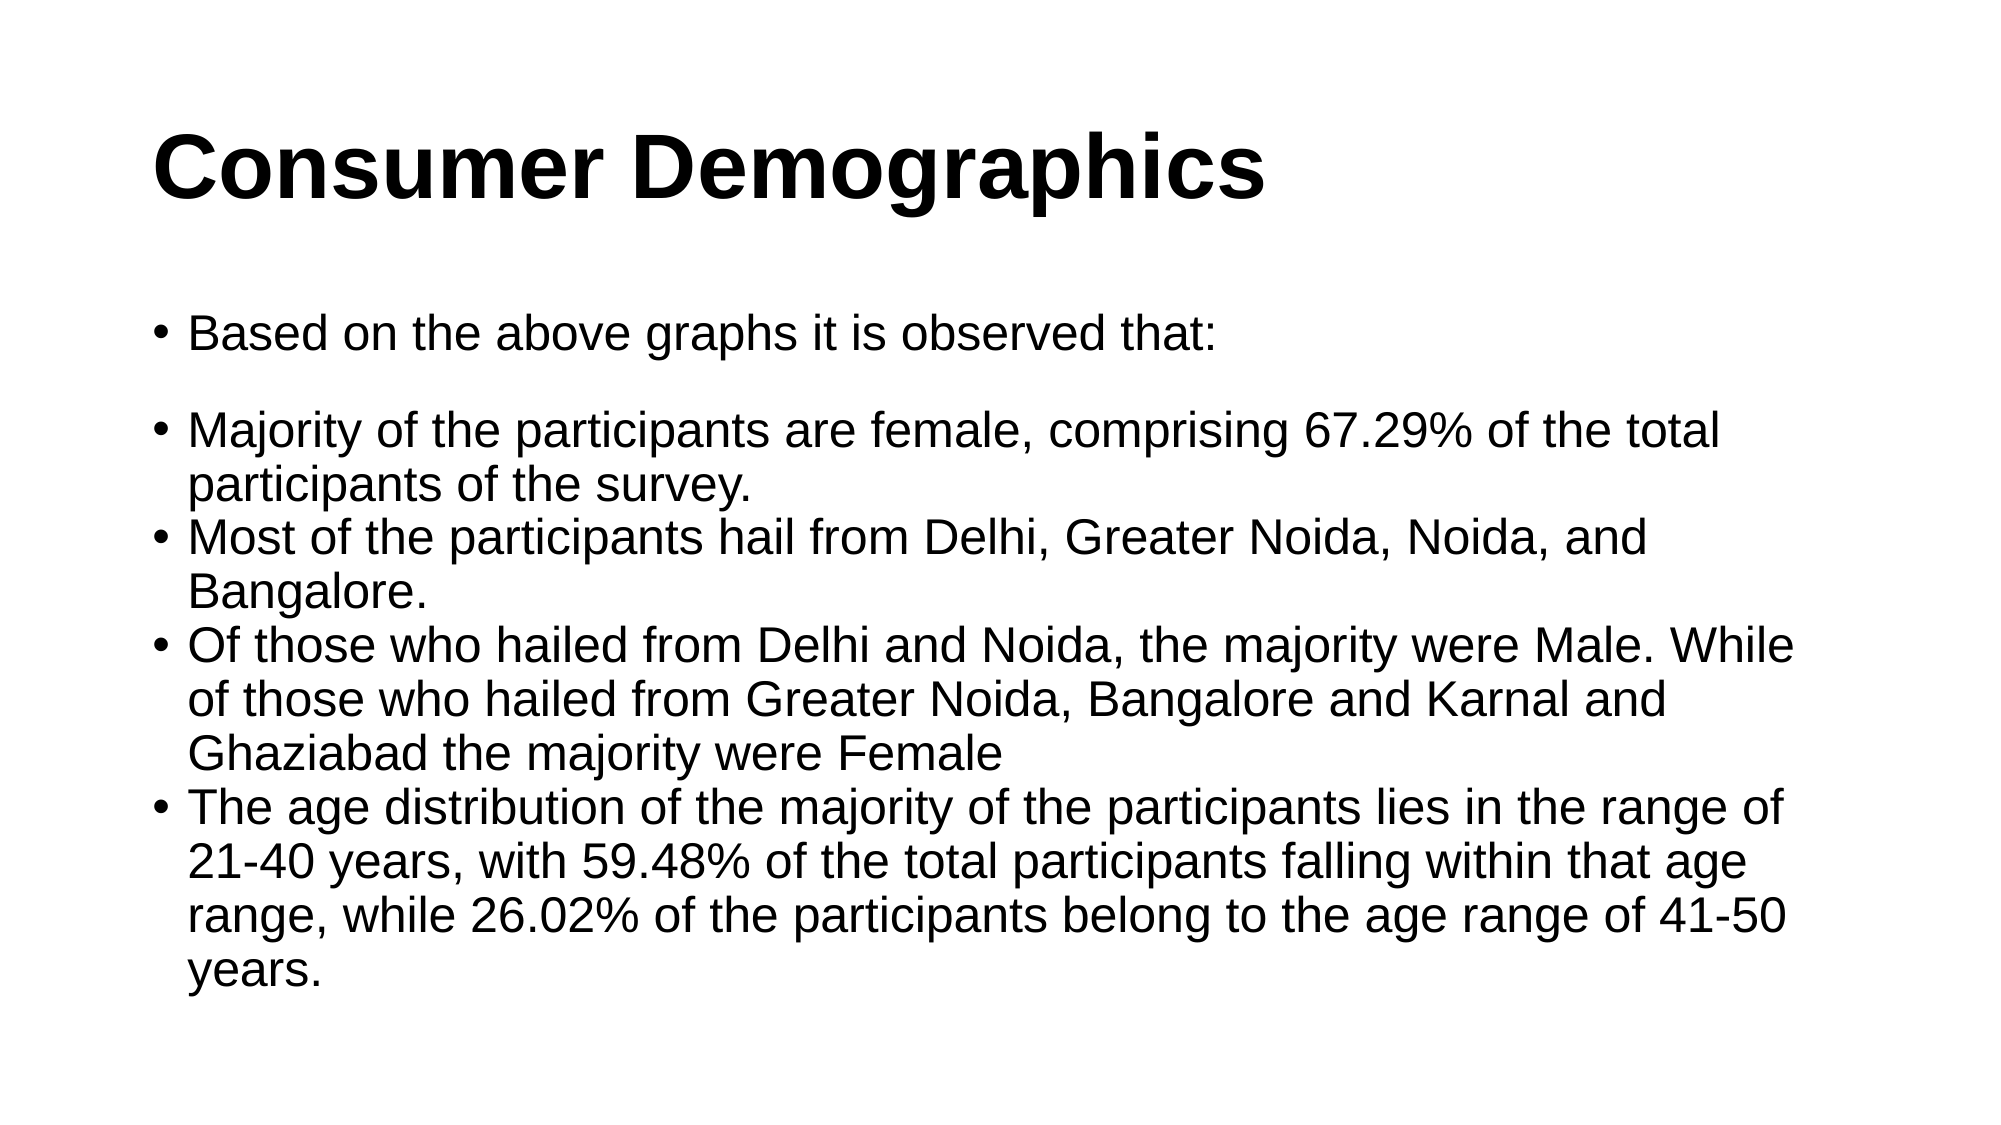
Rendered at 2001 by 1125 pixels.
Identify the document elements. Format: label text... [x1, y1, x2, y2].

title Consumer Demographics [137, 59, 1863, 278]
list Based on the above graphs it is observed that: Majority of the participants are female, comprising 67.29% of the total participants of the survey. Most of the participants hail from Delhi, Greater Noida, Noida, and Bangalore. Of those who hailed from Delhi and Noida, the majority were Male. While of those who hailed from Greater Noida, Bangalore and Karnal and Ghaziabad the majority were Female The age distribution of the majority of the participants lies in the range of 21-40 years, with 59.48% of the total participants falling within that age range, while 26.02% of the participants belong to the age range of 41-50 years. [137, 299, 1863, 1014]
